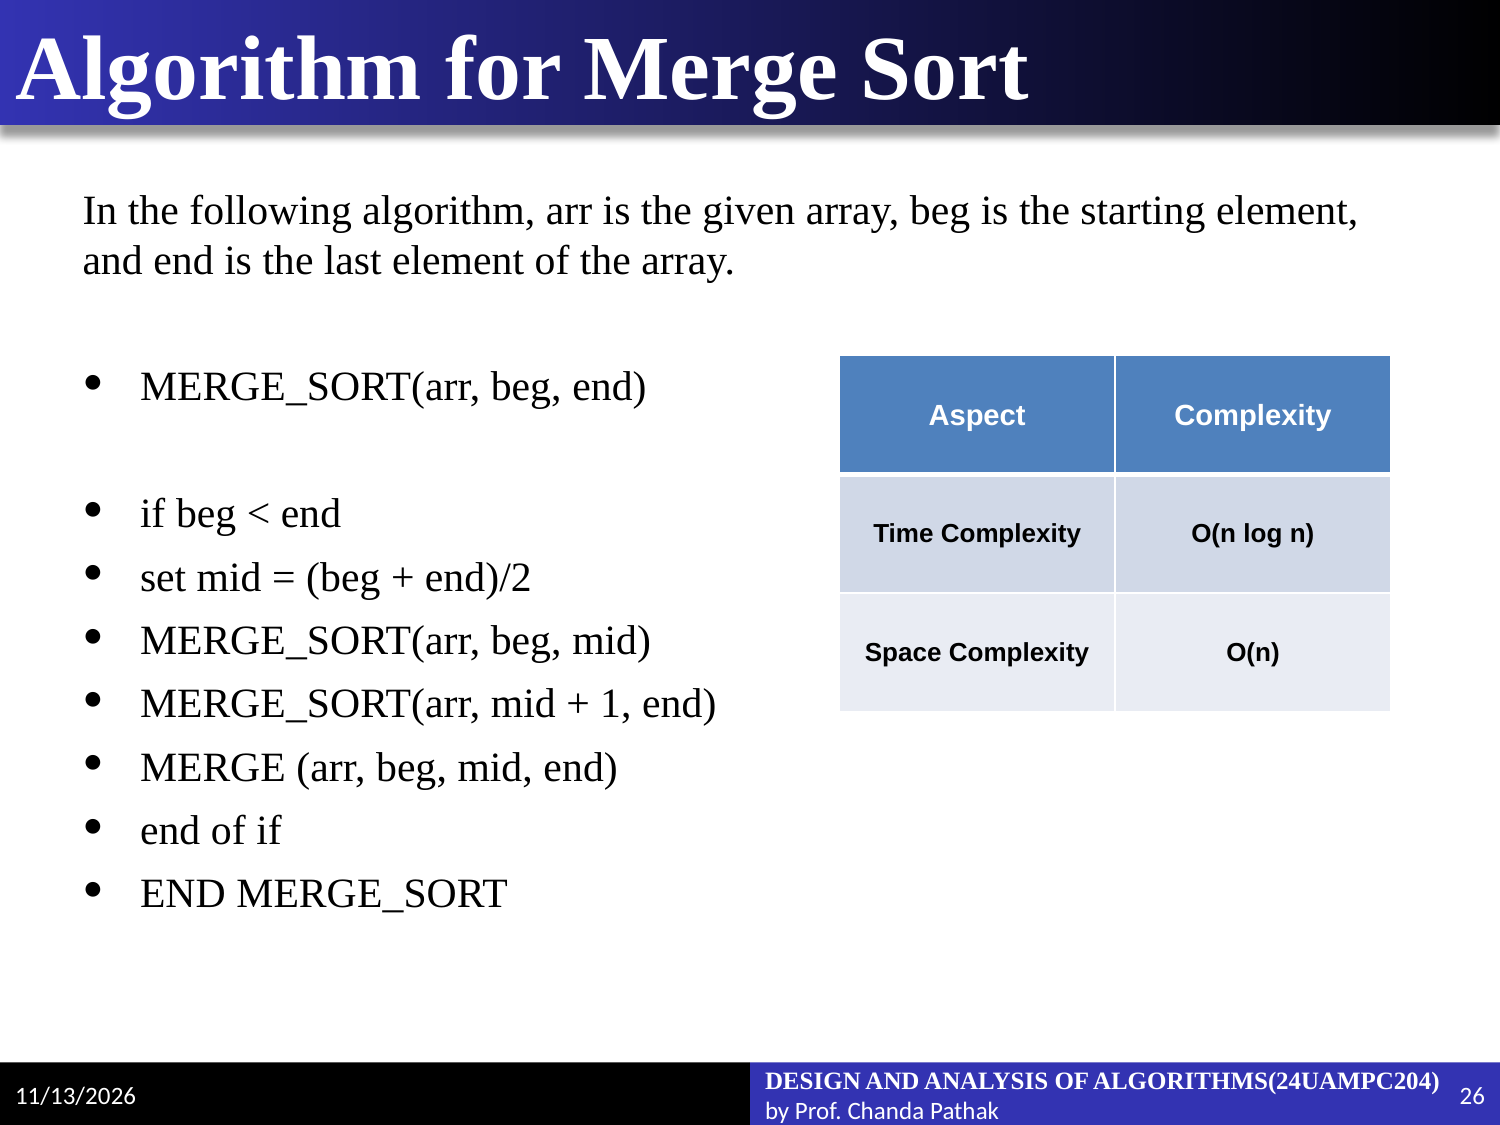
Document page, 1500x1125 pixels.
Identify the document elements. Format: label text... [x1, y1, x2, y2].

table_cell Time Complexity [840, 477, 1114, 592]
footer DESIGN AND ANALYSIS OF ALGORITHMS(24UAMPC204) by Prof. Chanda Pathak [750, 1065, 1325, 1125]
table_header Complexity [1116, 356, 1390, 472]
slide_number 26 [1325, 1065, 1500, 1125]
list In the following algorithm, arr is the given array, beg is the starting element, and end is the last element of the array. MERGE_SORT(arr, beg, end) if beg < end set mid = (beg + end)/2 MERGE_SORT(arr, beg, mid) MERGE_SORT(arr, mid + 1, end) MERGE (arr, beg, mid, end) end of if END MERGE_SORT [50, 174, 1425, 1005]
table_header Aspect [840, 356, 1114, 472]
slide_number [0, 1065, 176, 1125]
title Algorithm for Merge Sort [0, 0, 1463, 125]
table_cell O(n log n) [1116, 477, 1390, 592]
table_cell O(n) [1116, 594, 1390, 711]
table_cell Space Complexity [840, 594, 1114, 711]
